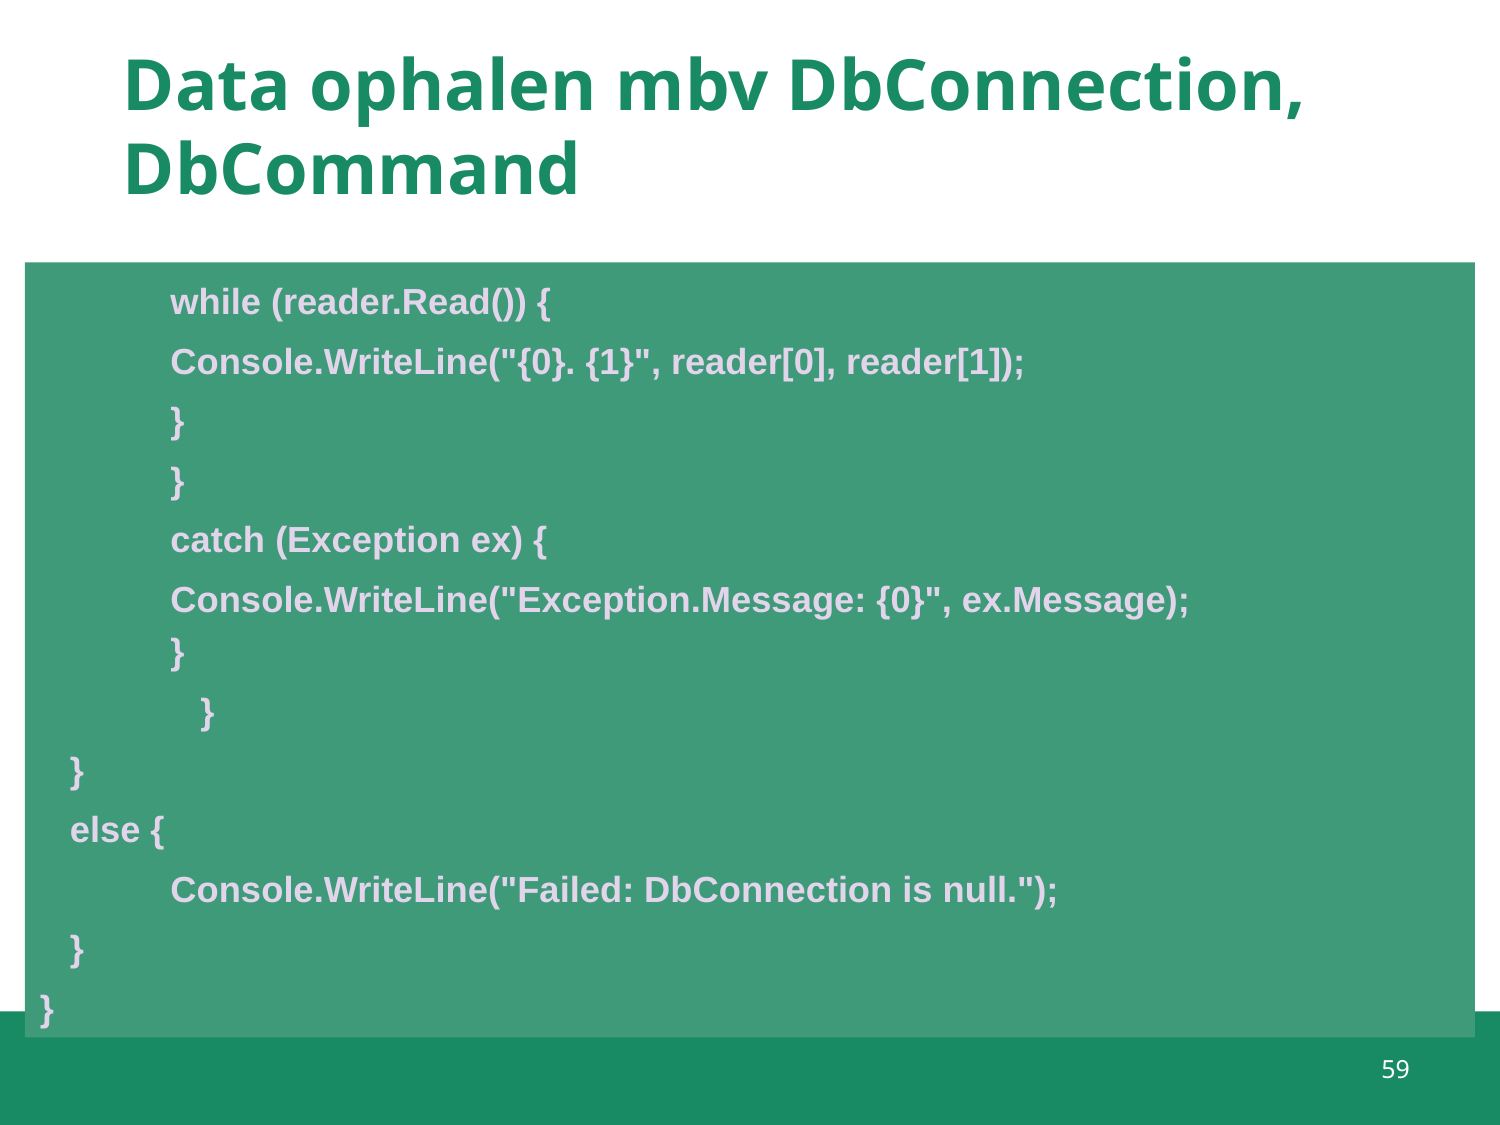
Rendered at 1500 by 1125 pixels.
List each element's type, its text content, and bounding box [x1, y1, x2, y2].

slide_number 59 [1338, 1040, 1425, 1101]
list while (reader.Read()) { Console.WriteLine("{0}. {1}", reader[0], reader[1]); } } catch (Exception ex) { Console.WriteLine("Exception.Message: {0}", ex.Message); } } } else { Console.WriteLine("Failed: DbConnection is null."); } } [24, 262, 1475, 1038]
title Data ophalen mbv DbConnection, DbCommand [107, 30, 1425, 218]
